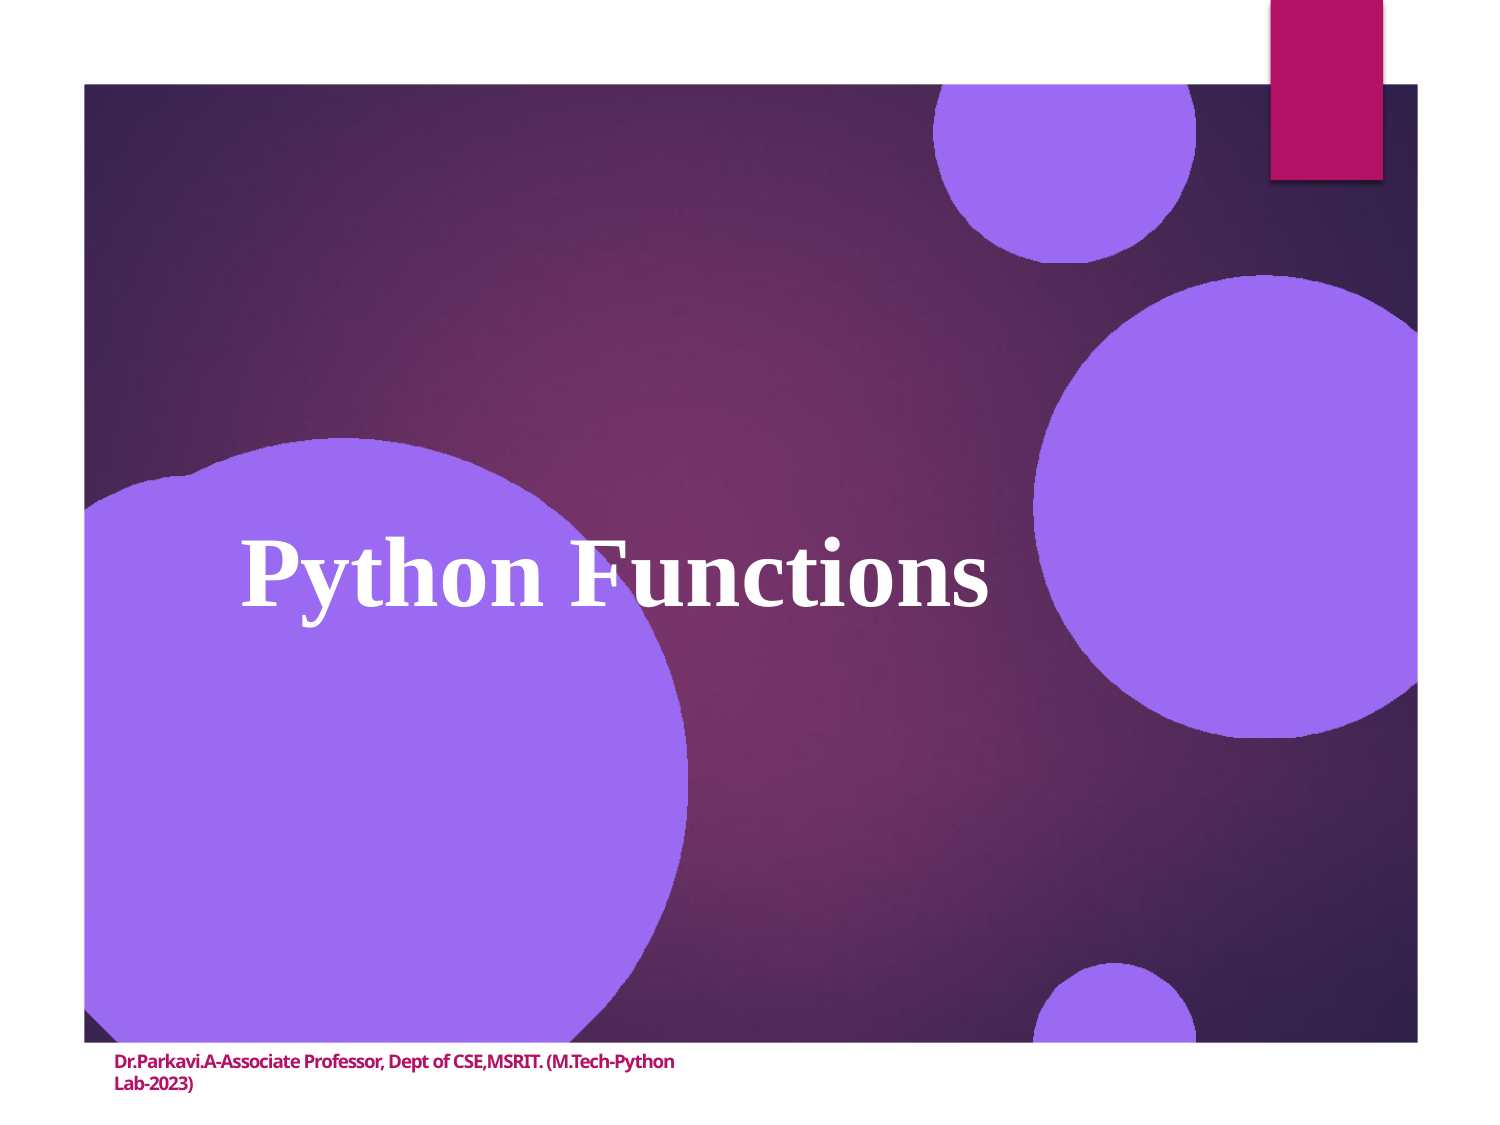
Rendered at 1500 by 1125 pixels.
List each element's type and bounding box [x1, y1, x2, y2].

text_box [0, 0, 1500, 1125]
